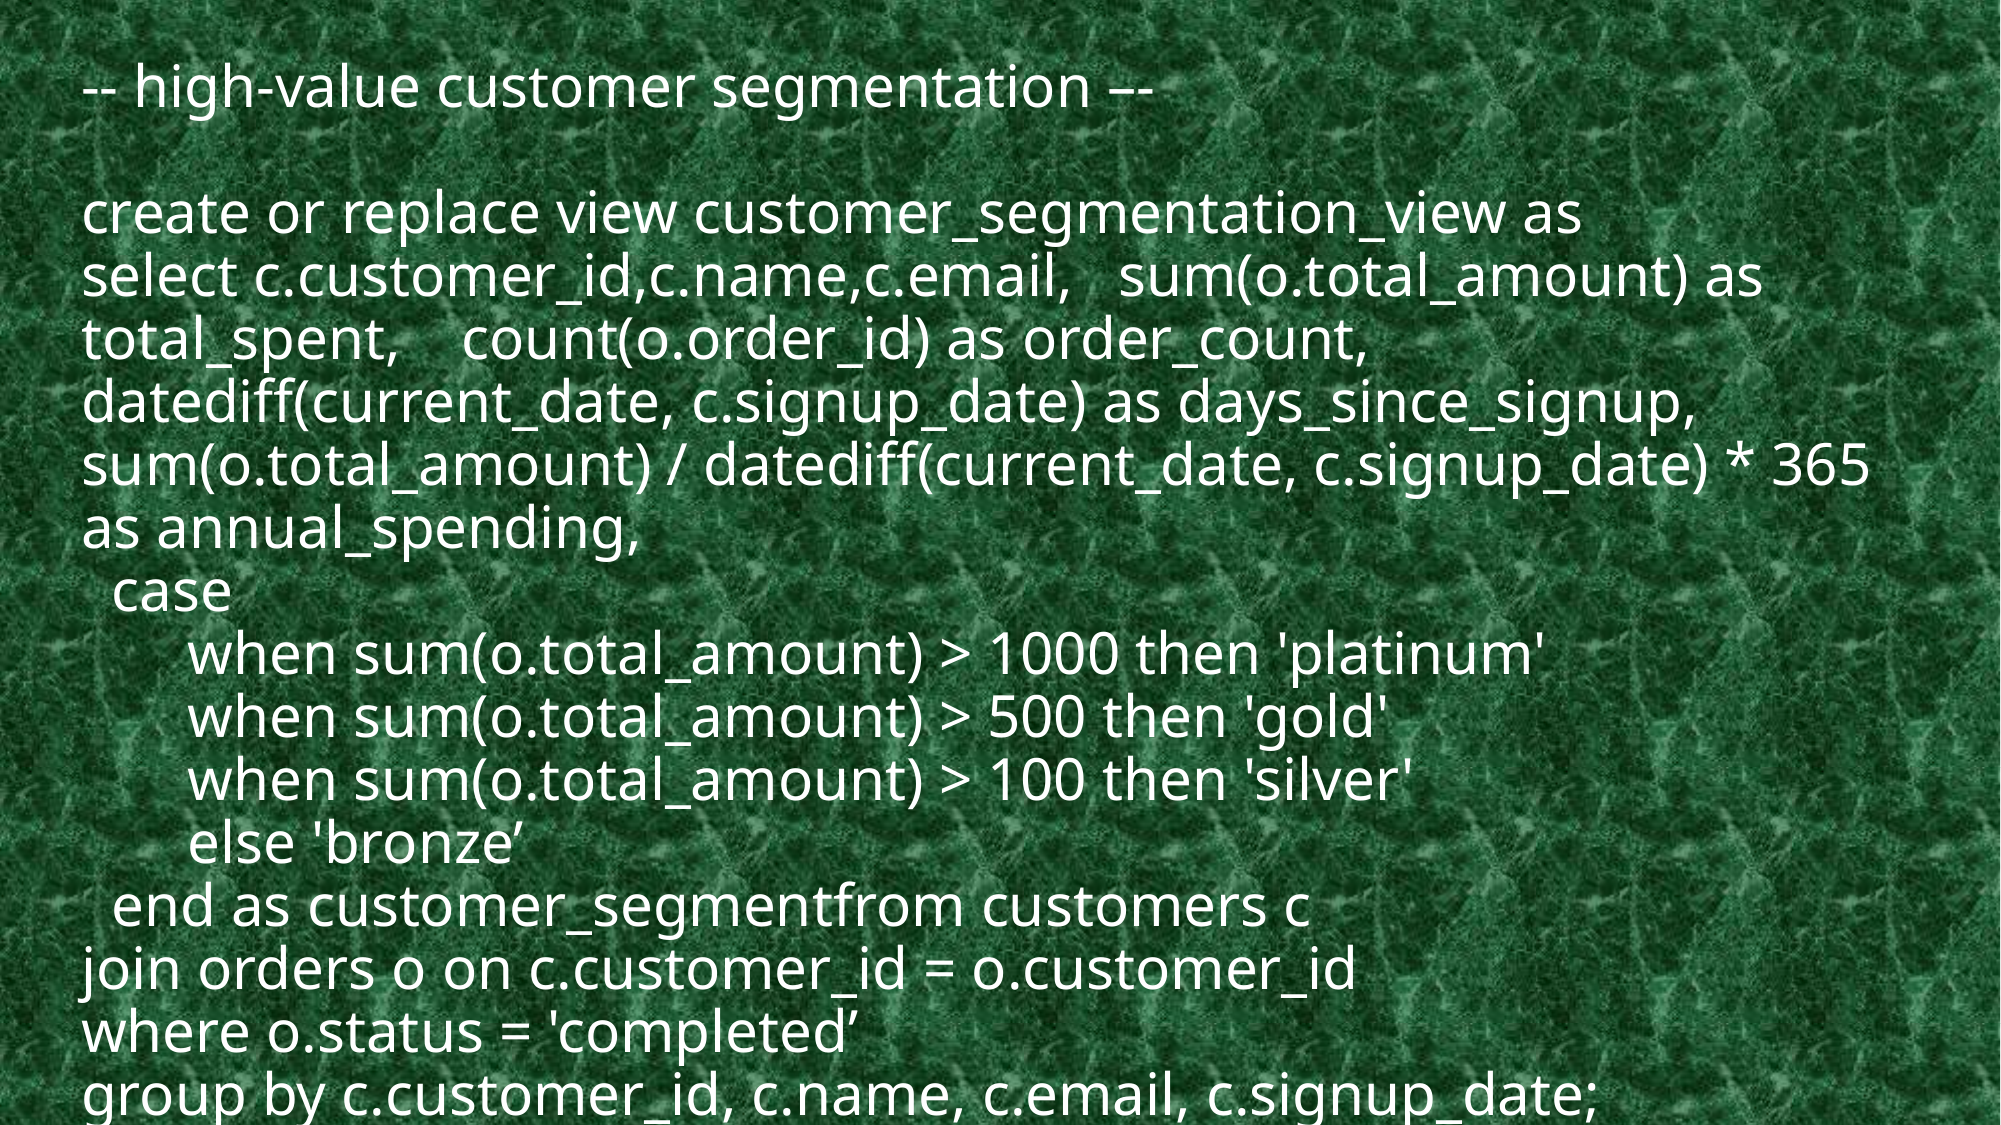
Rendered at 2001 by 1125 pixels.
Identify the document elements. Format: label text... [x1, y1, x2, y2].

picture [0, 0, 2001, 1125]
title -- high-value customer segmentation –- create or replace view customer_segmentation_view as select c.customer_id,c.name,c.email, sum(o.total_amount) as total_spent, count(o.order_id) as order_count, datediff(current_date, c.signup_date) as days_since_signup, sum(o.total_amount) / datediff(current_date, c.signup_date) * 365 as annual_spending, case when sum(o.total_amount) > 1000 then 'platinum' when sum(o.total_amount) > 500 then 'gold' when sum(o.total_amount) > 100 then 'silver' else 'bronze’ end as customer_segmentfrom customers c join orders o on c.customer_id = o.customer_id where o.status = 'completed’ group by c.customer_id, c.name, c.email, c.signup_date; [66, 50, 1950, 1077]
